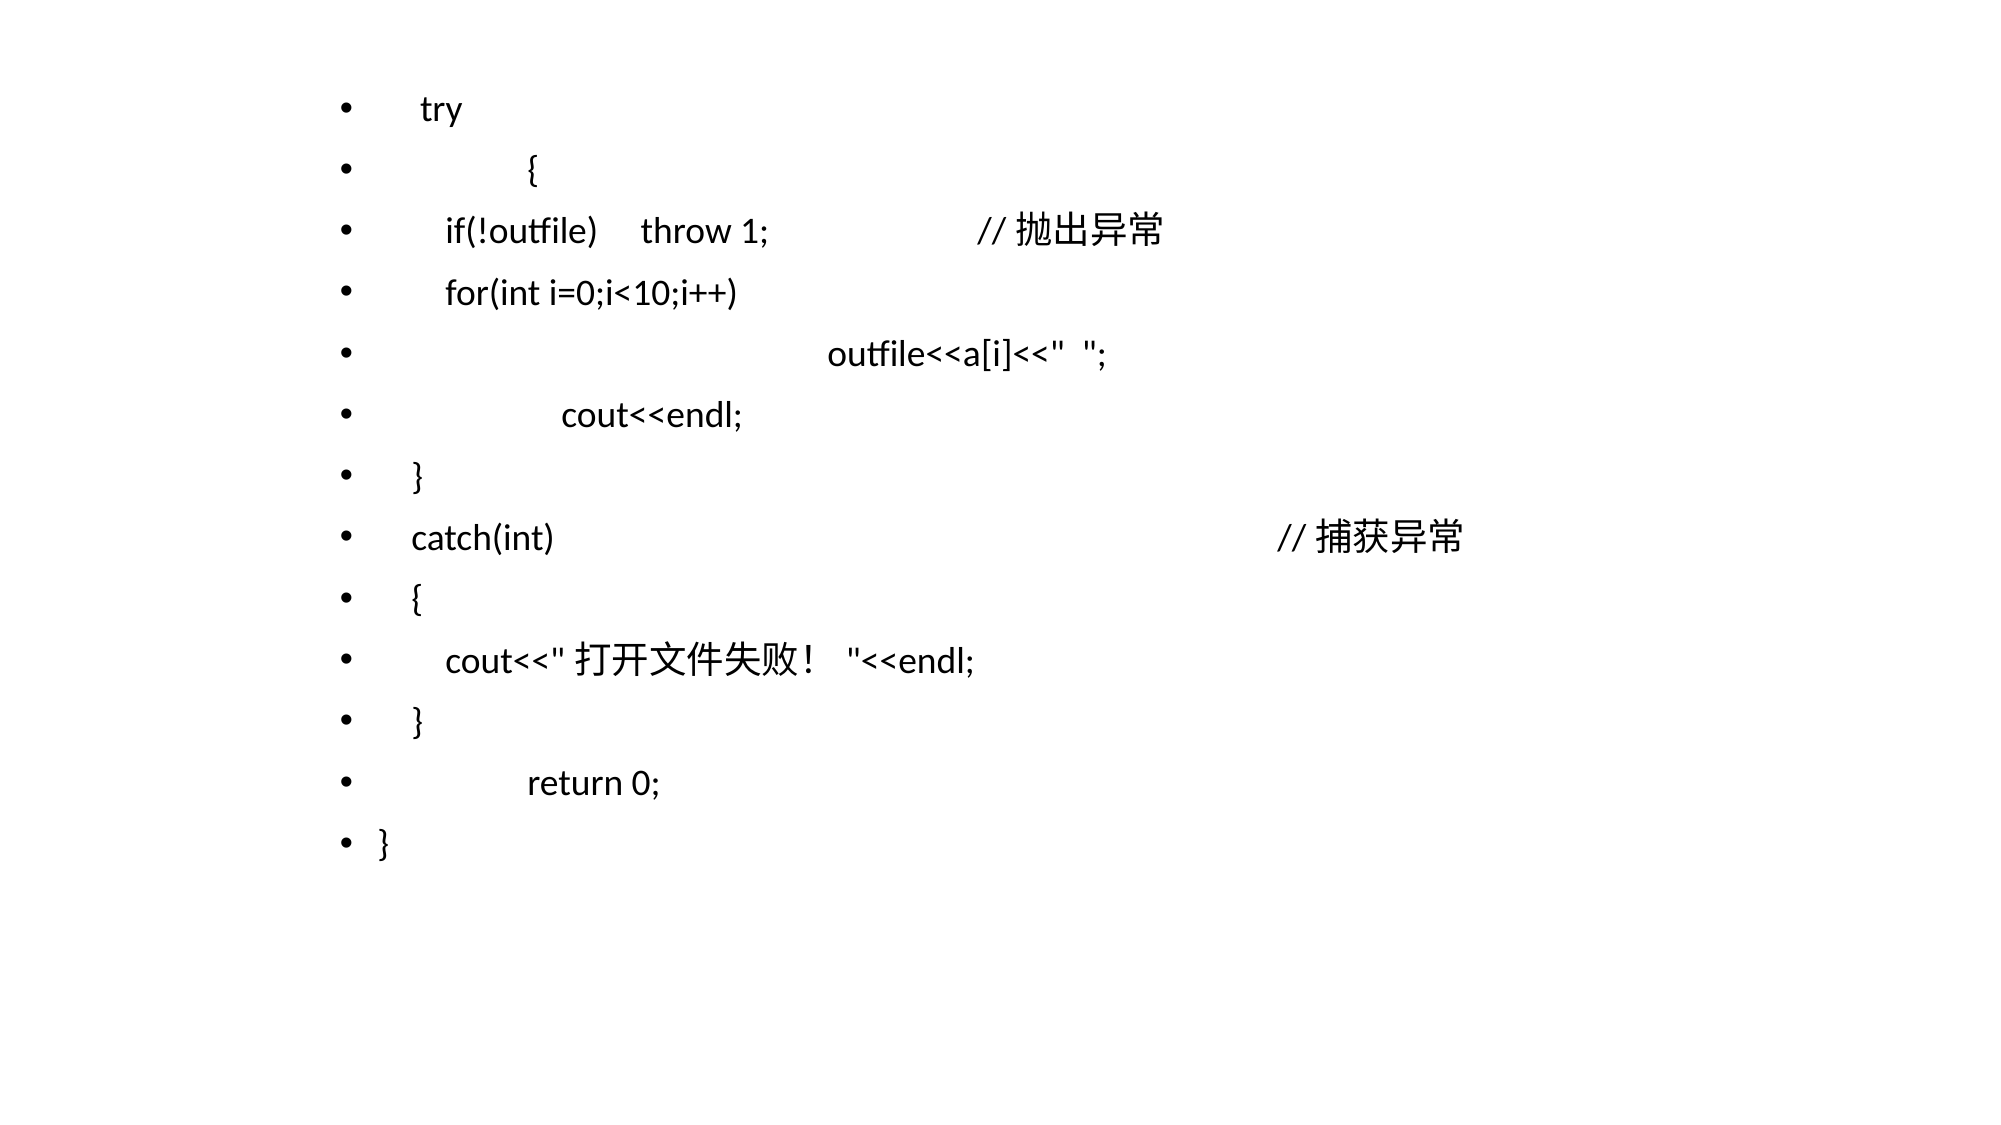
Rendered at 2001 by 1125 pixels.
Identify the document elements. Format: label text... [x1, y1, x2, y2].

list try { if(!outfile) throw 1; //抛出异常 for(int i=0;i<10;i++) outfile<<a[i]<<" "; cout<<endl; } catch(int) //捕获异常 { cout<<"打开文件失败！"<<endl; } return 0; } [324, 81, 1675, 1005]
